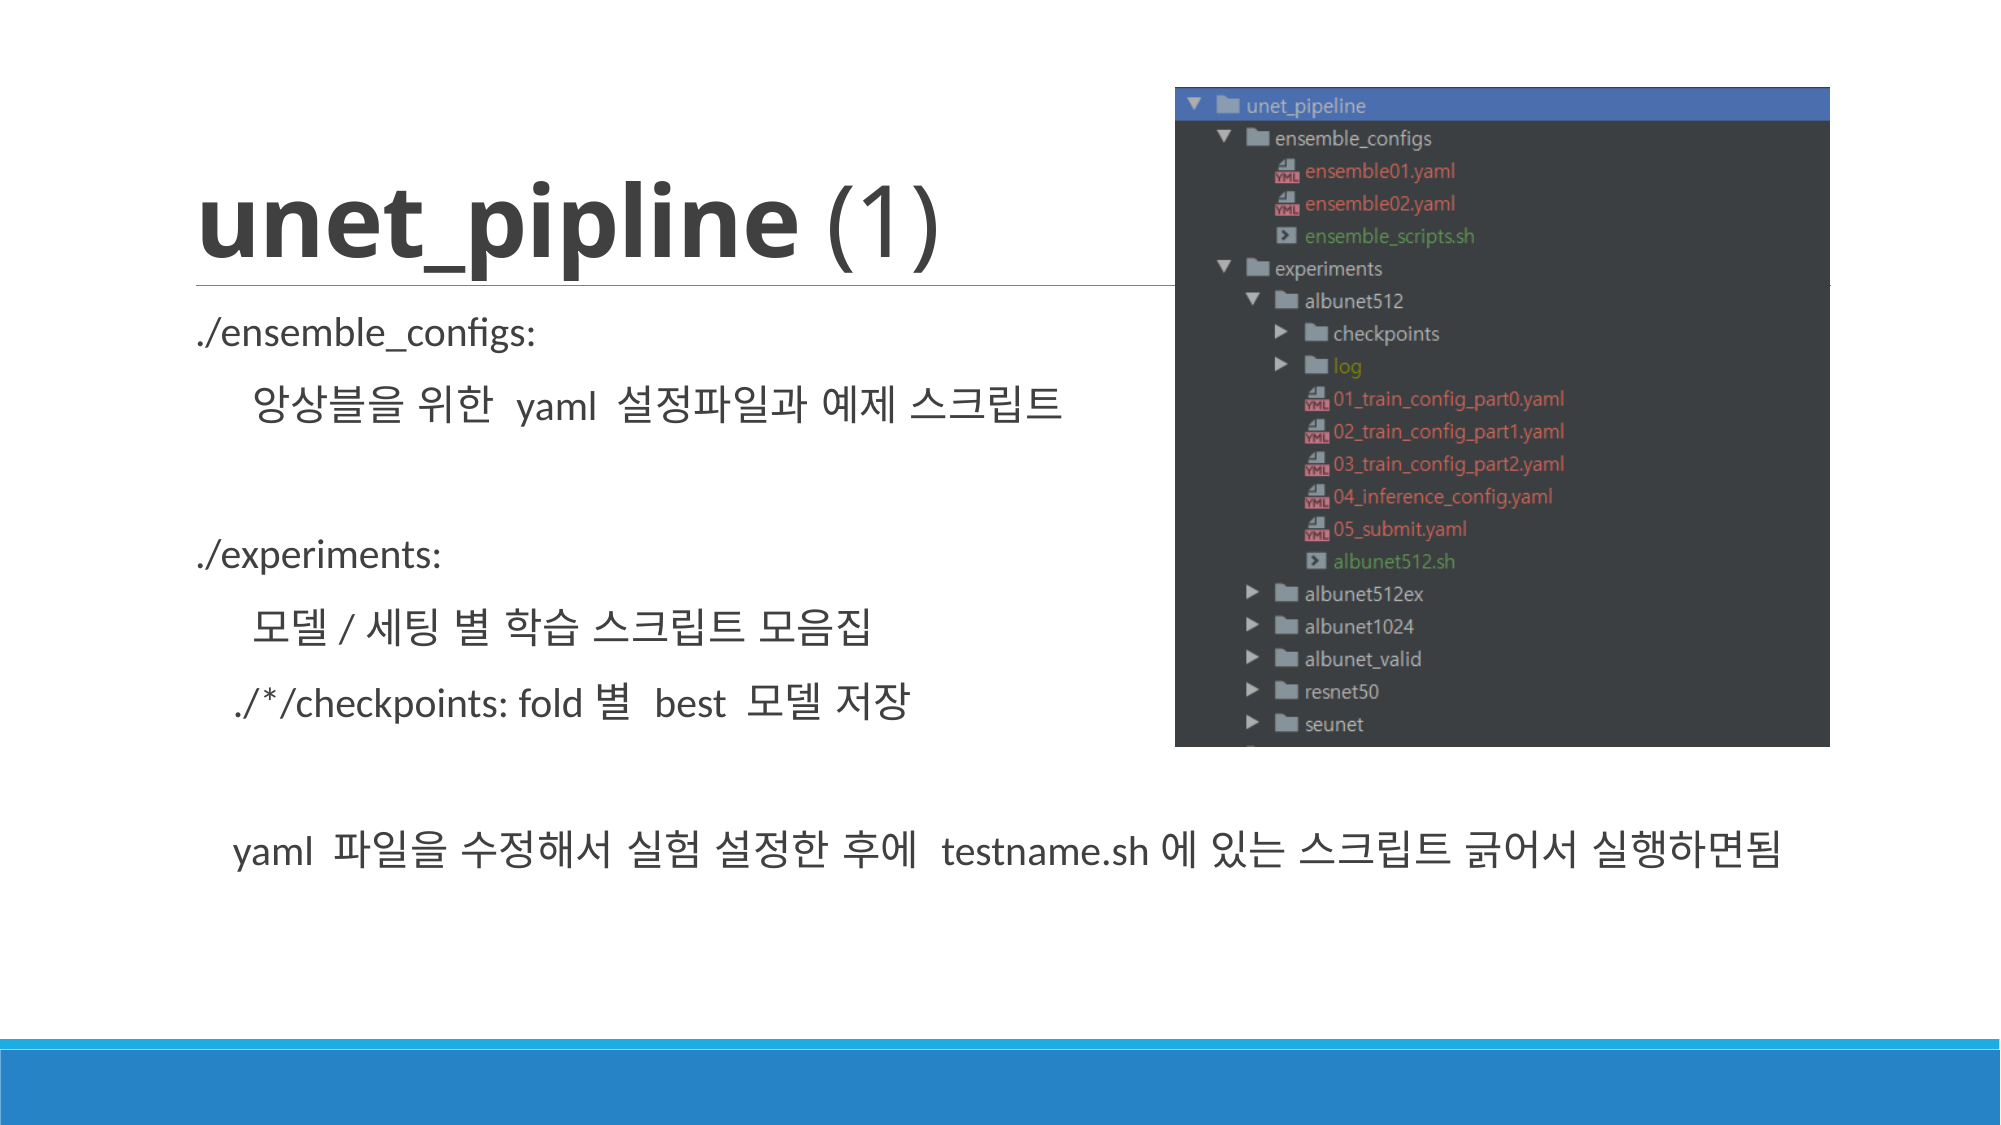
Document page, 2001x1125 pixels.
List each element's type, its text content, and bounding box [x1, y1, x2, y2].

picture [1174, 87, 1831, 748]
title unet_pipline (1) [180, 47, 1830, 285]
list ./ensemble_configs: 앙상블을 위한 yaml 설정파일과 예제 스크립트 ./experiments: 모델/세팅 별 학습 스크립트 모음집 ./*/checkpoints: fold별 best 모델 저장 yaml 파일을 수정해서 실험 설정한 후에 testname.sh에 있는 스크립트 긁어서 실행하면됨 [180, 302, 1830, 963]
